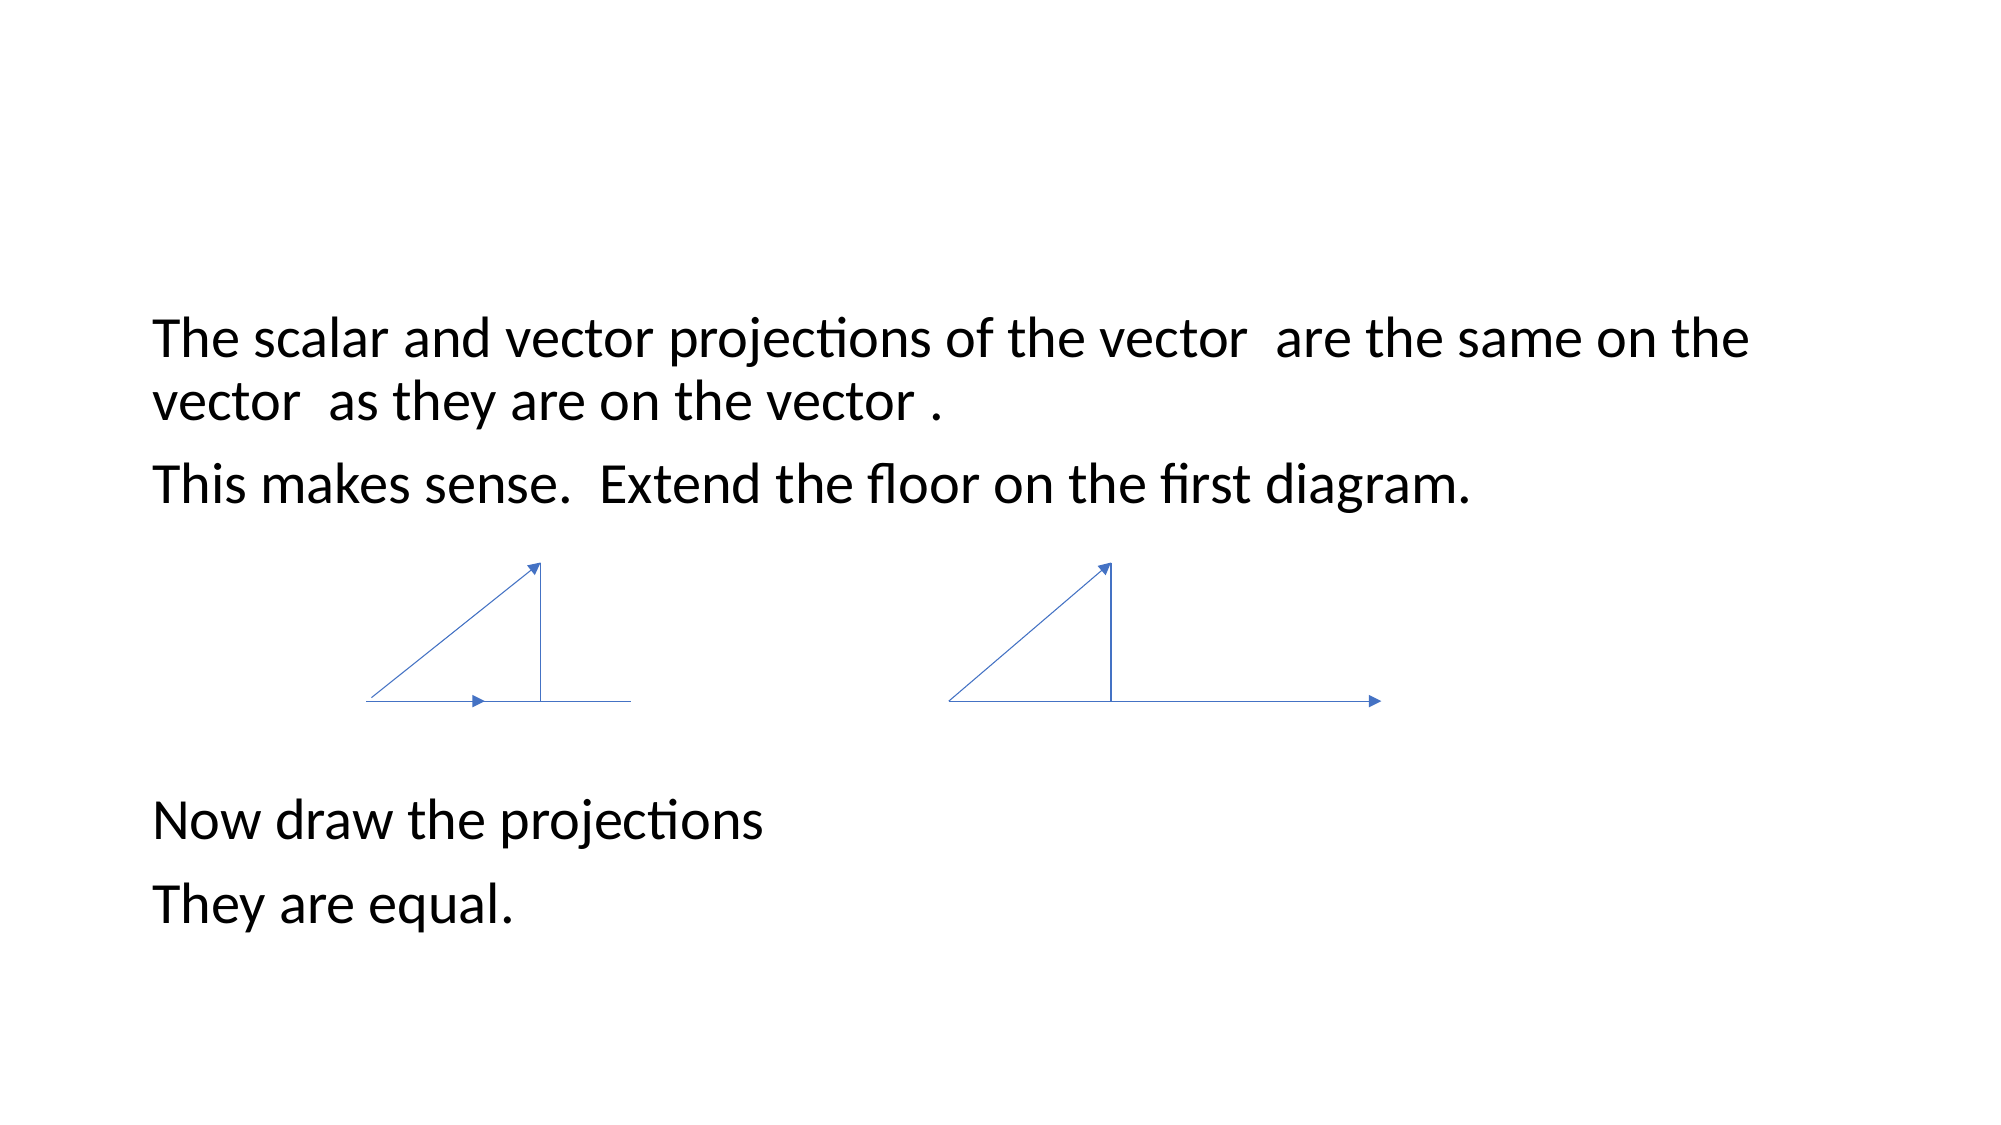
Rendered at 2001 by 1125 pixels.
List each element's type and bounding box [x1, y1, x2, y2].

text_box [948, 562, 1110, 702]
text_box [371, 562, 540, 698]
